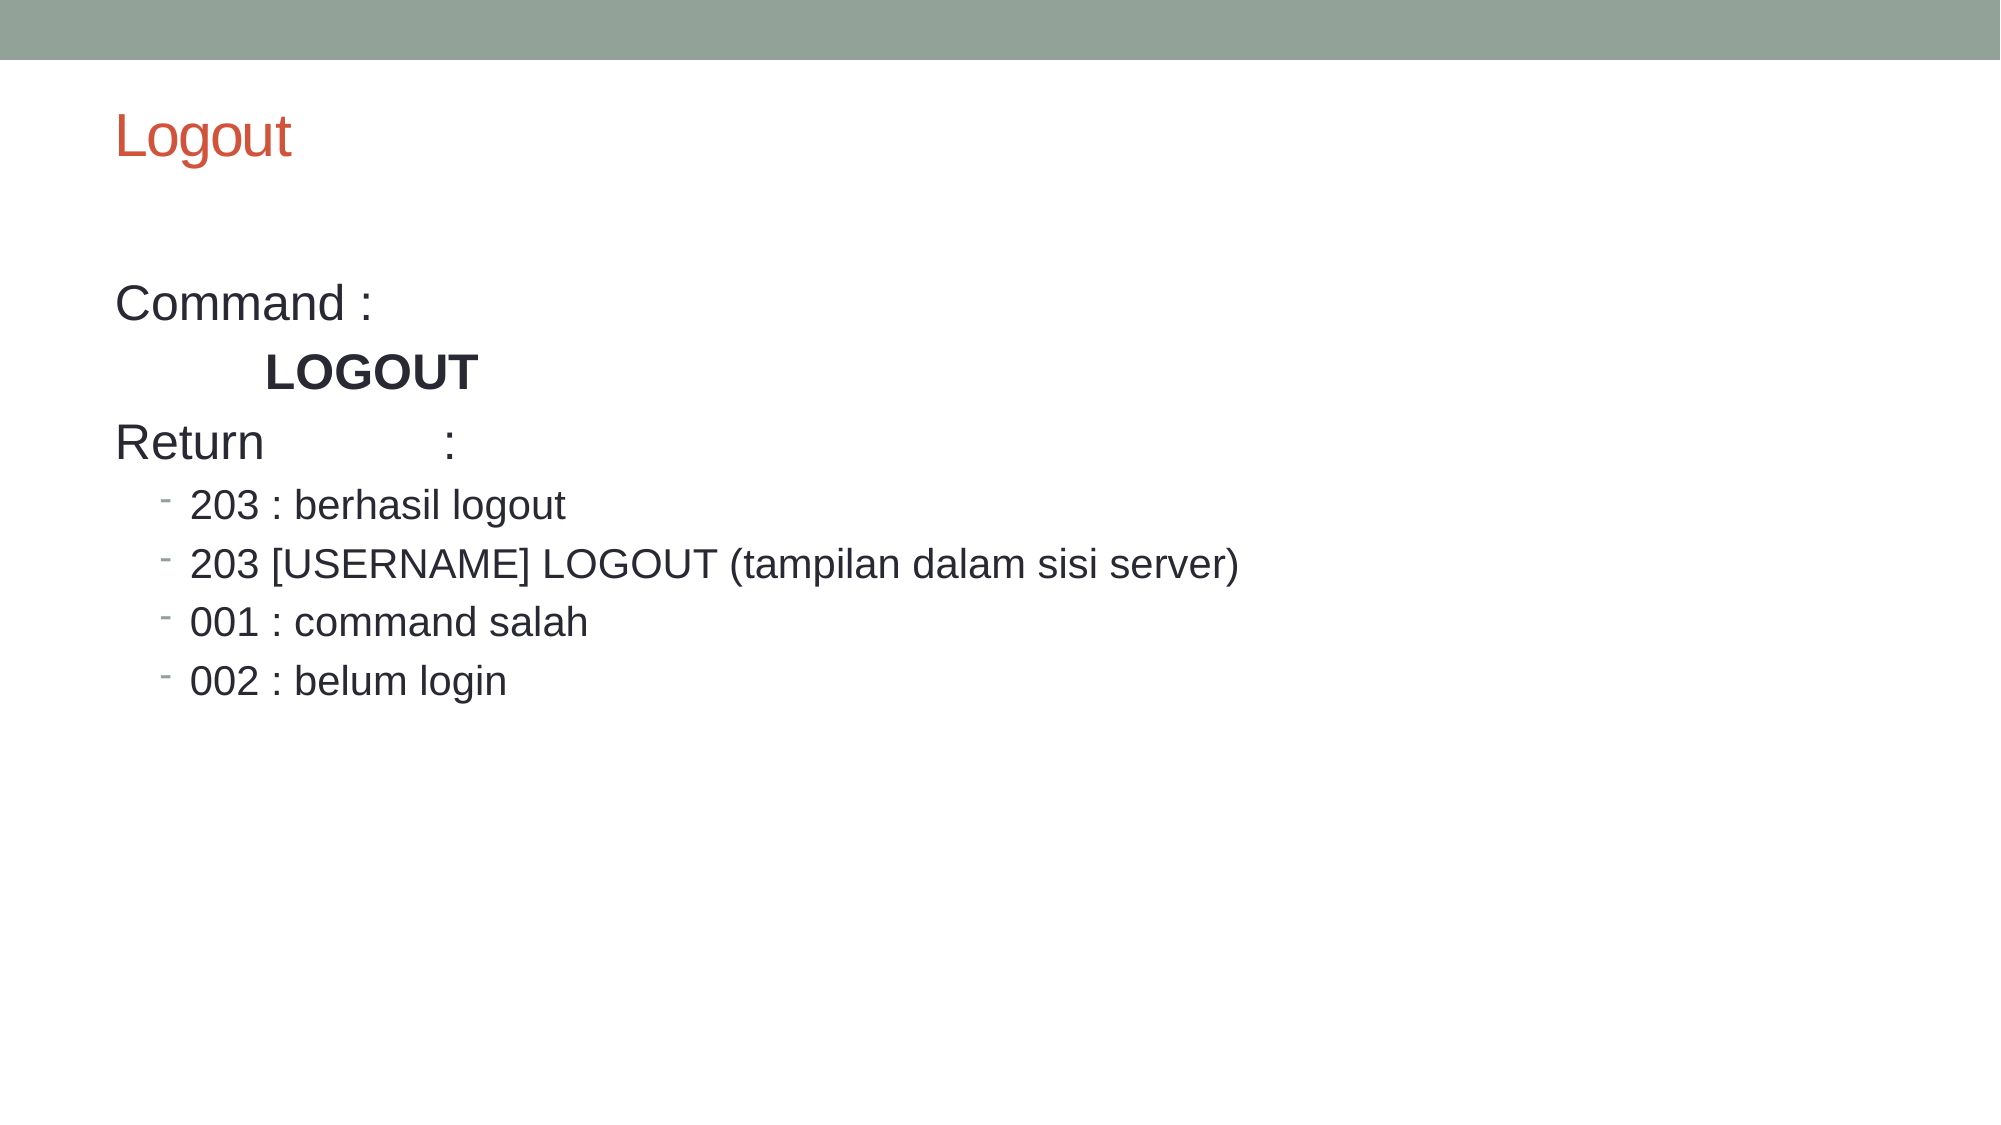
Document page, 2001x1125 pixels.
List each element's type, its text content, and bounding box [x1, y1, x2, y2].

title Logout [99, 87, 1900, 250]
list Command : LOGOUT Return : 203 : berhasil logout 203 [USERNAME] LOGOUT (tampilan dalam sisi server) 001 : command salah 002 : belum login [99, 262, 1900, 1063]
